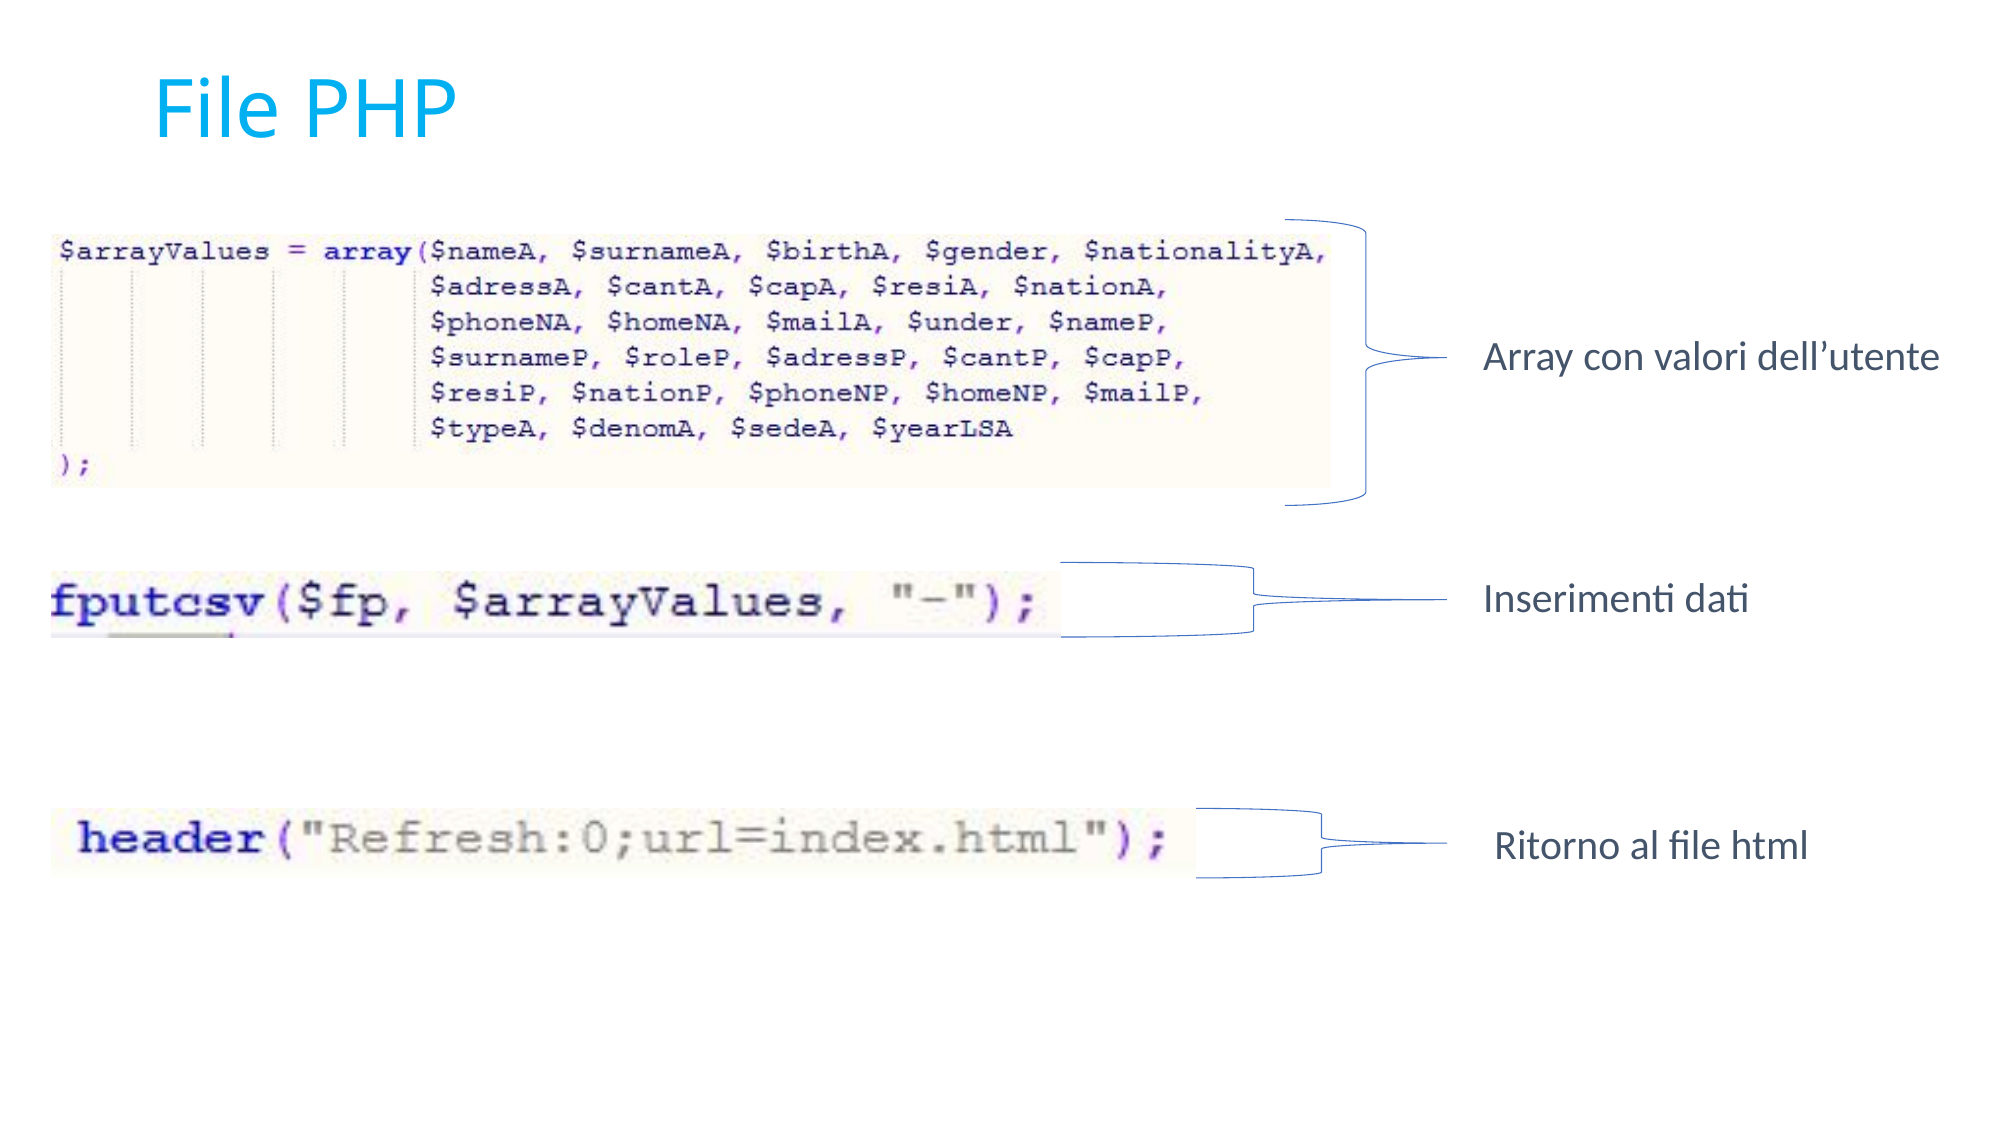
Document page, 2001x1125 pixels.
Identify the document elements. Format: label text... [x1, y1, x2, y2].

text_box Array con valori dell’utente [1468, 321, 1971, 386]
title File PHP [137, 59, 1863, 163]
text_box [1195, 807, 1448, 879]
picture [51, 234, 1331, 488]
picture [51, 571, 1061, 638]
text_box [1060, 561, 1447, 638]
picture [51, 808, 1196, 878]
text_box [1284, 219, 1447, 506]
text_box Inserimenti dati [1468, 563, 1949, 628]
text_box Ritorno al file html [1479, 810, 1960, 876]
